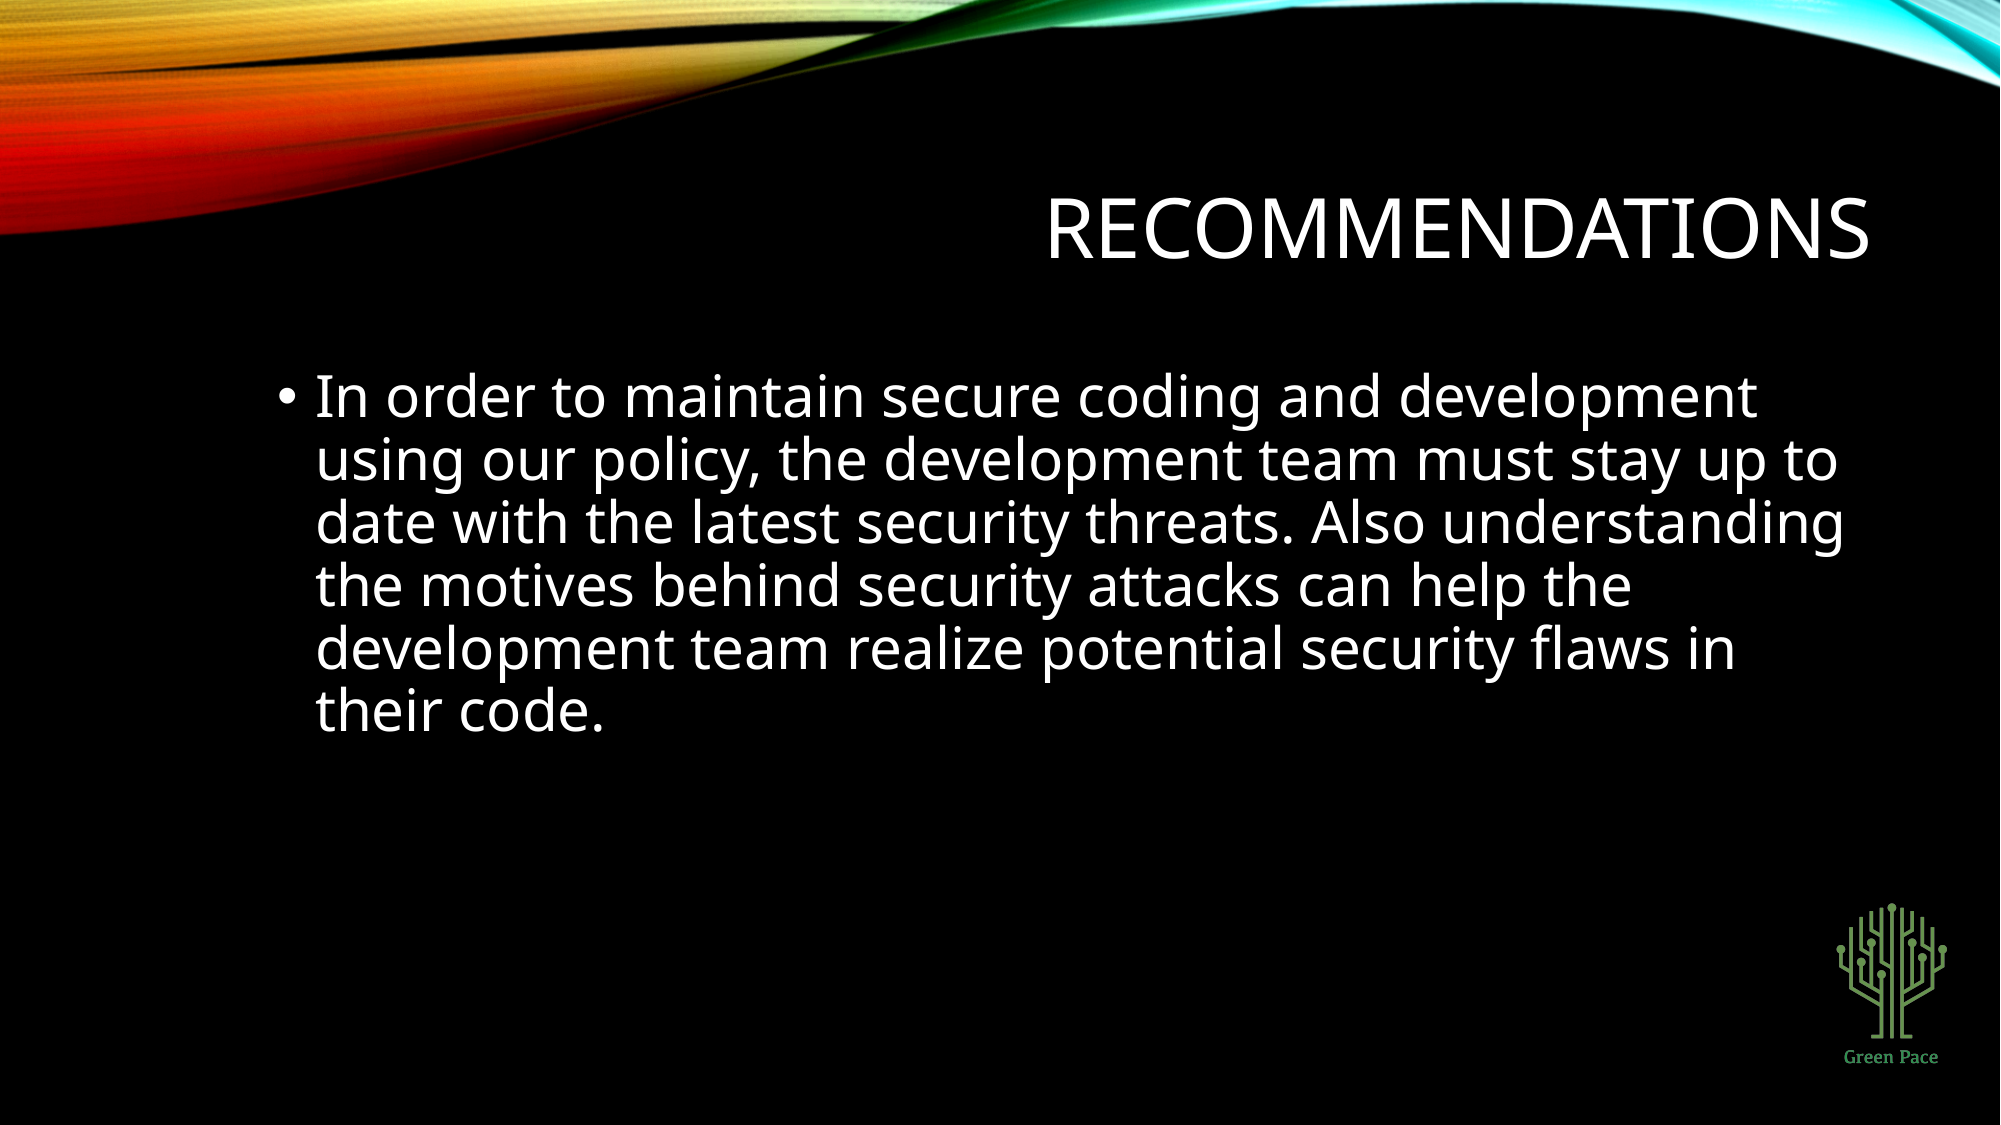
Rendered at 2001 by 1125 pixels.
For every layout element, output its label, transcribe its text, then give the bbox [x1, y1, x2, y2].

title RECOMMENDATIONS [474, 125, 1888, 338]
picture [1817, 892, 1964, 1082]
picture [0, 0, 2000, 237]
list In order to maintain secure coding and development using our policy, the development team must stay up to date with the latest security threats. Also understanding the motives behind security attacks can help the development team realize potential security flaws in their code. [112, 360, 1888, 1021]
